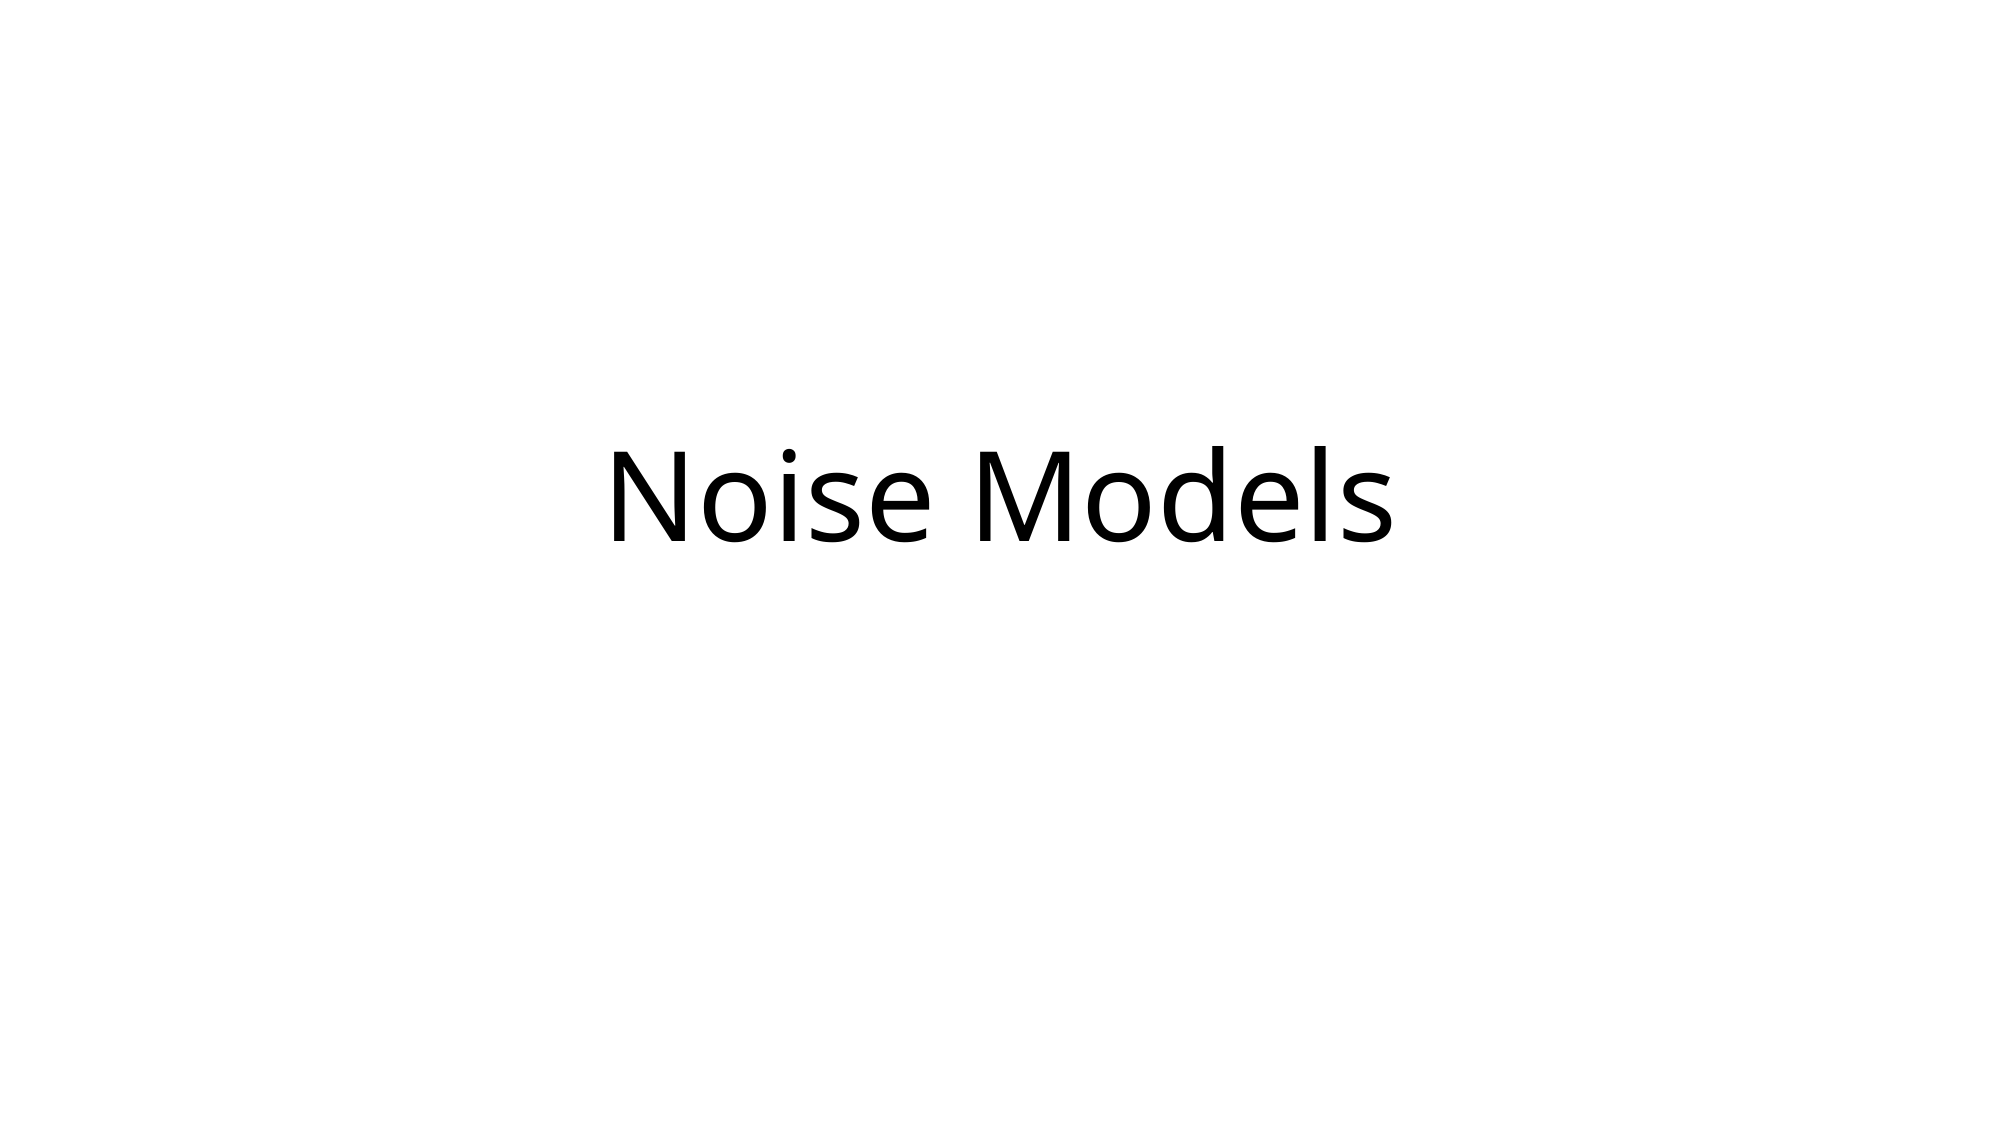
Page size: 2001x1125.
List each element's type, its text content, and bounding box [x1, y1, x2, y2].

title Noise Models [249, 184, 1750, 576]
